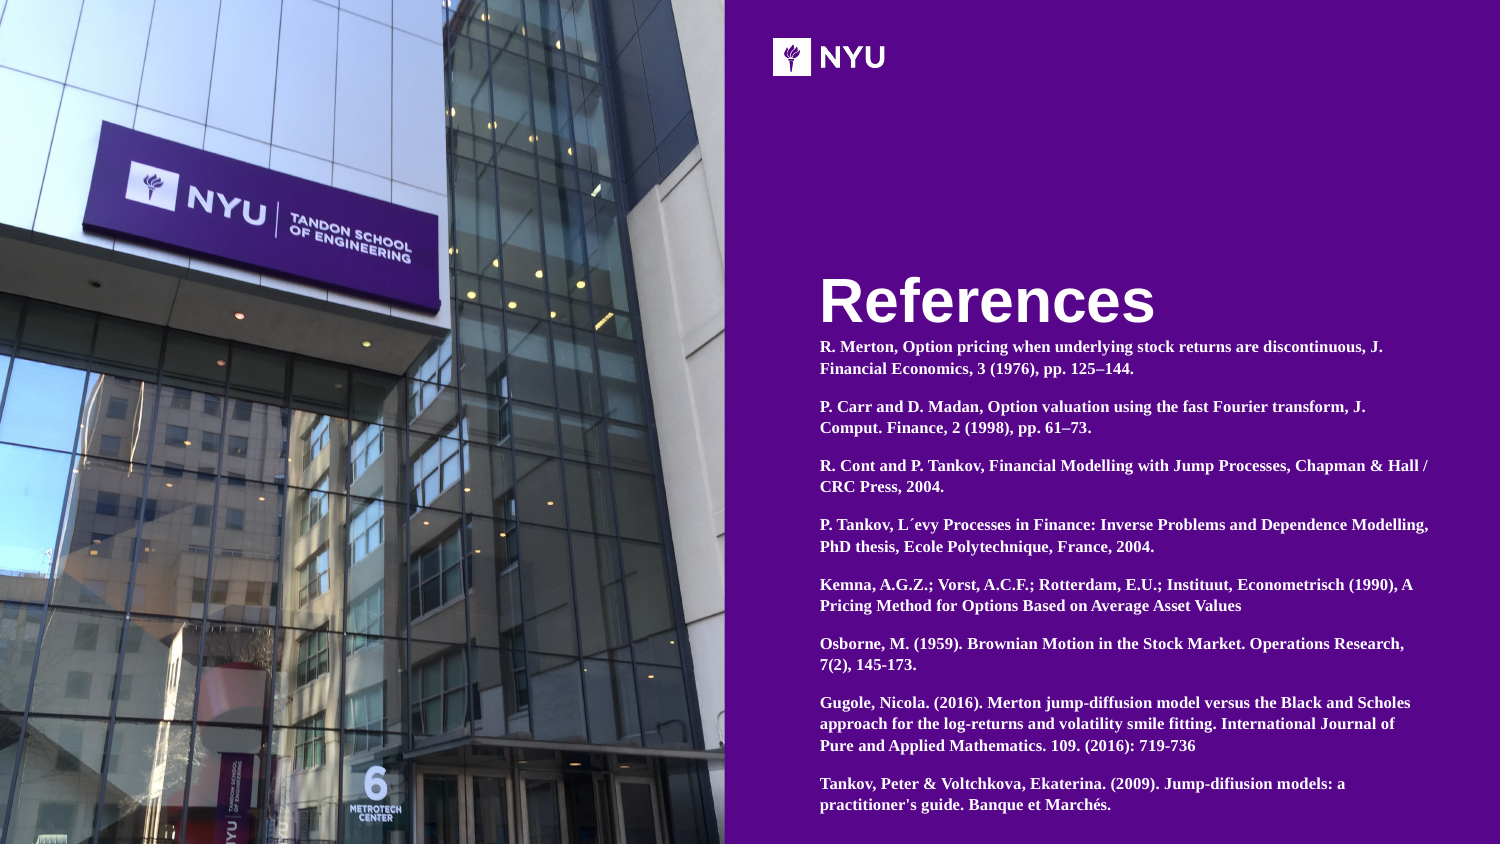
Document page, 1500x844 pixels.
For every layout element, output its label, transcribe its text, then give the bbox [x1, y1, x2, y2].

list References R. Merton, Option pricing when underlying stock returns are discontinuous, J. Financial Economics, 3 (1976), pp. 125–144. P. Carr and D. Madan, Option valuation using the fast Fourier transform, J. Comput. Finance, 2 (1998), pp. 61–73. R. Cont and P. Tankov, Financial Modelling with Jump Processes, Chapman & Hall / CRC Press, 2004. P. Tankov, L´evy Processes in Finance: Inverse Problems and Dependence Modelling, PhD thesis, Ecole Polytechnique, France, 2004. Kemna, A.G.Z.; Vorst, A.C.F.; Rotterdam, E.U.; Instituut, Econometrisch (1990), A Pricing Method for Options Based on Average Asset Values Osborne, M. (1959). Brownian Motion in the Stock Market. Operations Research, 7(2), 145-173. Gugole, Nicola. (2016). Merton jump-diffusion model versus the Black and Scholes approach for the log-returns and volatility smile fitting. International Journal of Pure and Applied Mathematics. 109. (2016): 719-736 Tankov, Peter & Voltchkova, Ekaterina. (2009). Jump-difiusion models: a practitioner's guide. Banque et Marchés. [819, 259, 1433, 815]
picture [773, 38, 885, 76]
picture [0, 0, 725, 844]
